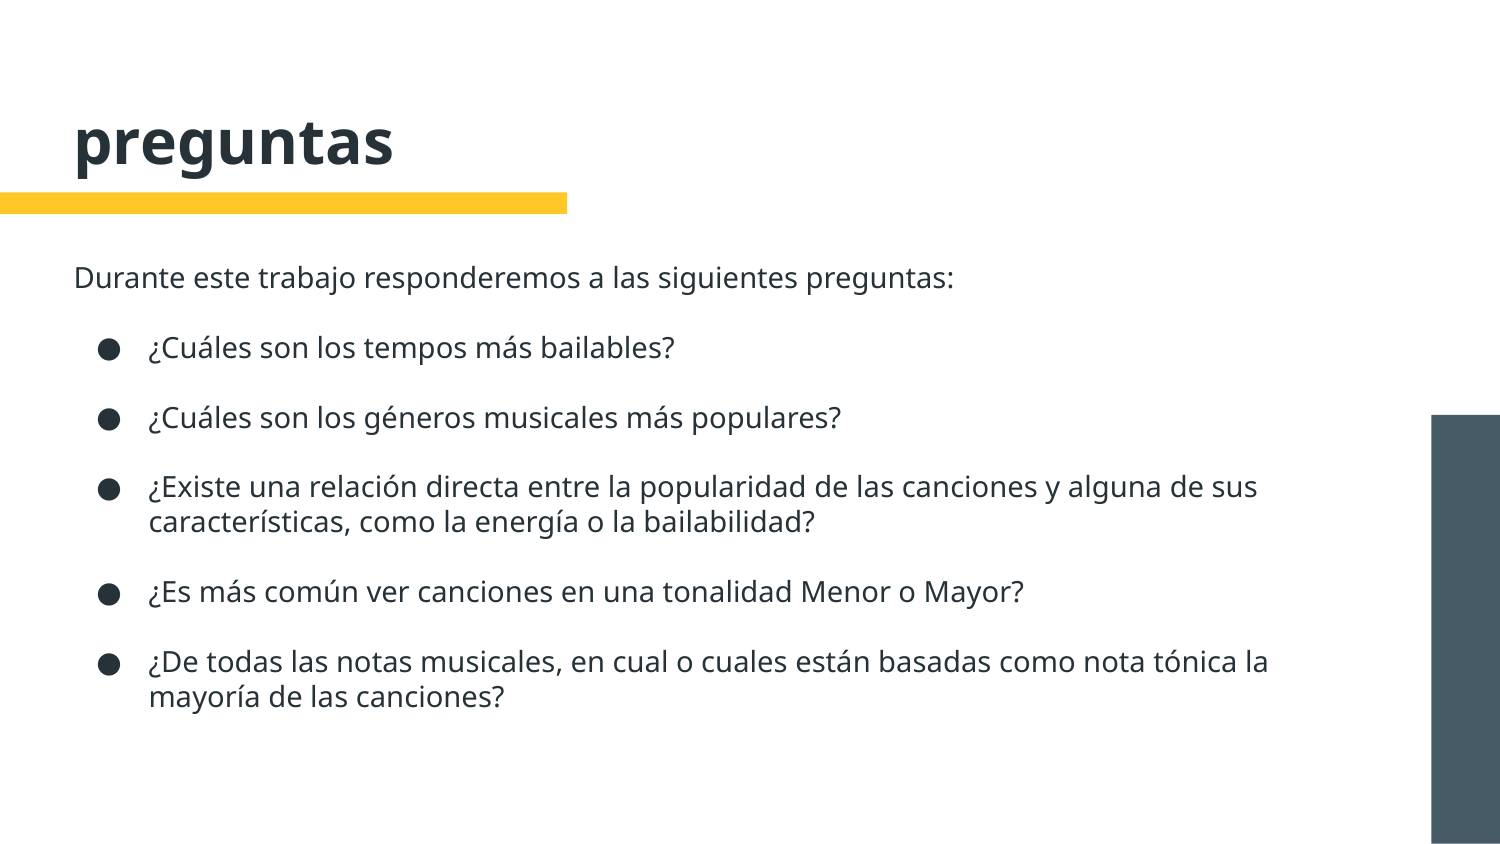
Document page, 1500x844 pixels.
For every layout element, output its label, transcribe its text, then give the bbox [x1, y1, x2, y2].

text_box [0, 192, 568, 214]
text_box [1431, 414, 1500, 844]
title preguntas [58, 86, 626, 193]
list Durante este trabajo responderemos a las siguientes preguntas: ¿Cuáles son los tempos más bailables? ¿Cuáles son los géneros musicales más populares? ¿Existe una relación directa entre la popularidad de las canciones y alguna de sus características, como la energía o la bailabilidad? ¿Es más común ver canciones en una tonalidad Menor o Mayor? ¿De todas las notas musicales, en cual o cuales están basadas como nota tónica la mayoría de las canciones? [58, 250, 1388, 758]
